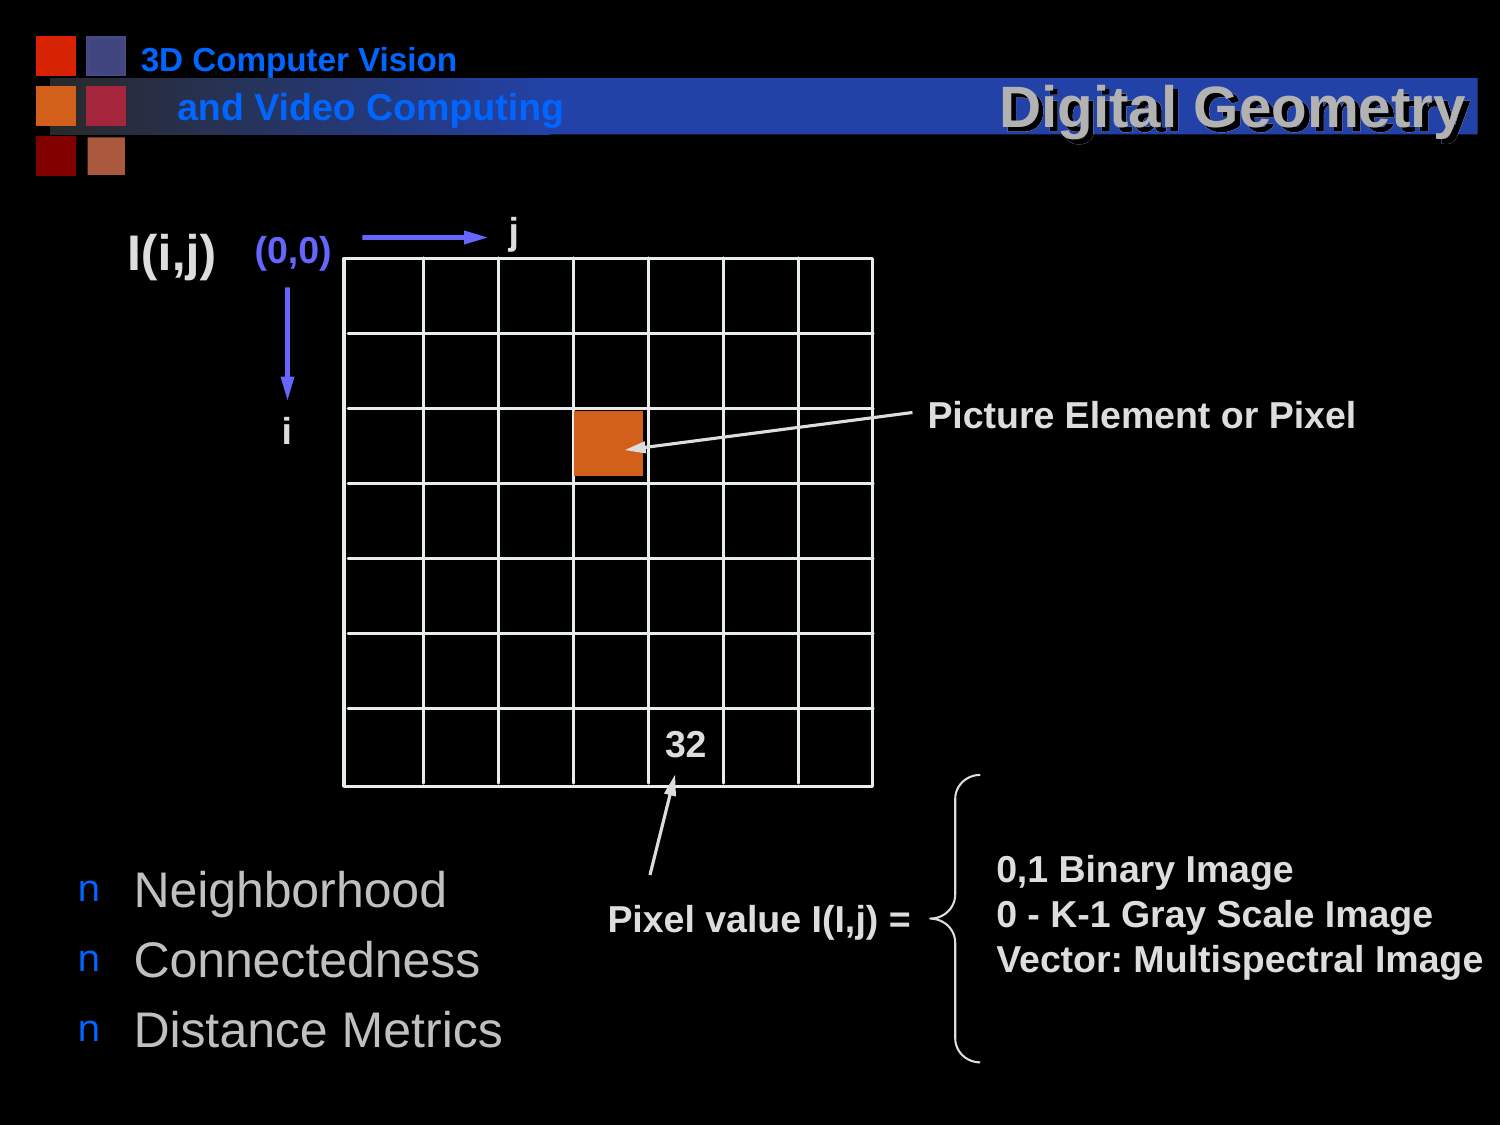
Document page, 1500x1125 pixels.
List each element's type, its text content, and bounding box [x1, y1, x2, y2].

text_box j [493, 199, 535, 248]
text_box i [266, 399, 308, 460]
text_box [592, 774, 981, 1063]
list Neighborhood Connectedness Distance Metrics [61, 849, 595, 1076]
text_box [281, 287, 294, 400]
picture [337, 249, 882, 795]
text_box 0,1 Binary Image 0 - K-1 Gray Scale Image Vector: Multispectral Image [986, 837, 1499, 988]
text_box I(i,j) [112, 212, 232, 288]
text_box [362, 231, 488, 244]
title Digital Geometry [974, 46, 1492, 148]
text_box (0,0) [239, 218, 347, 279]
text_box Picture Element or Pixel [912, 383, 1372, 443]
